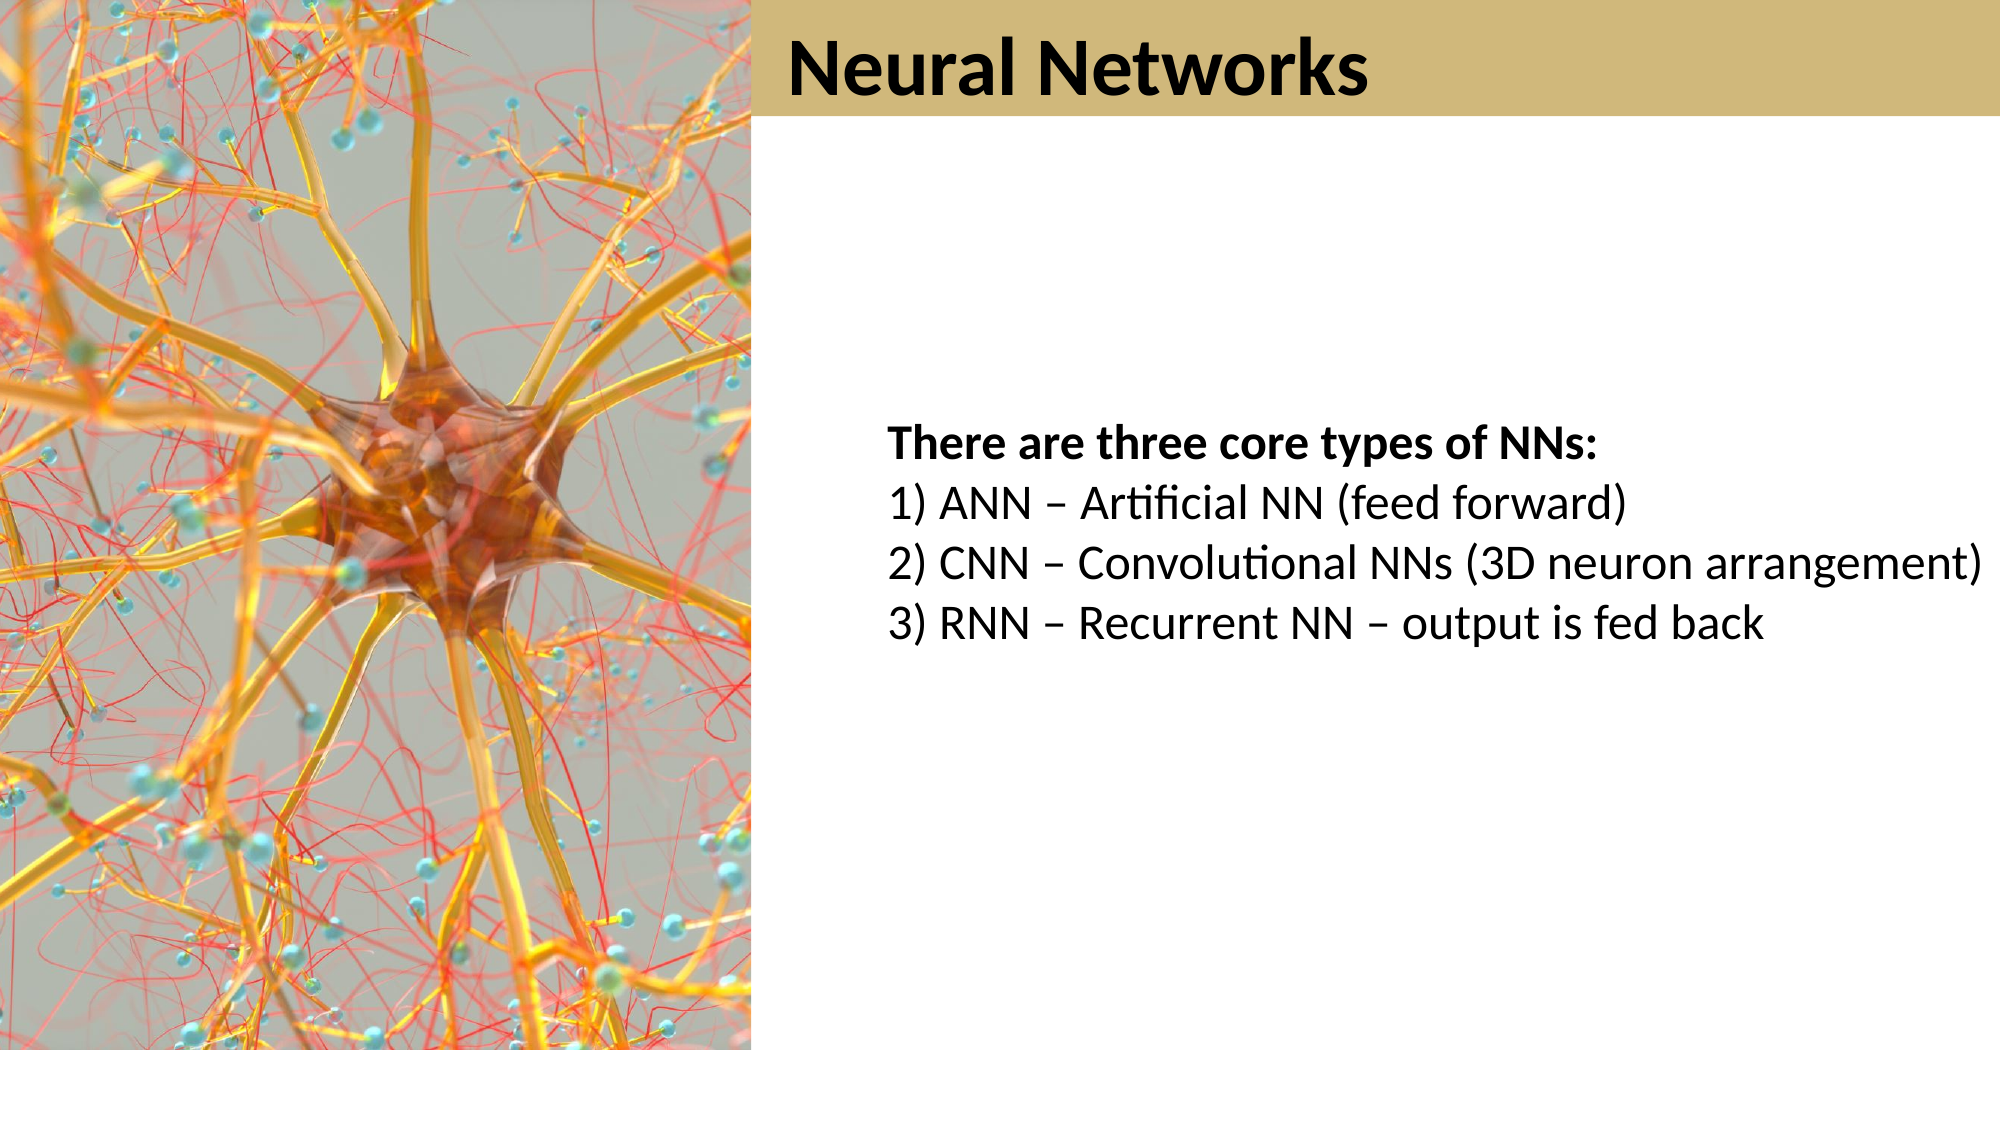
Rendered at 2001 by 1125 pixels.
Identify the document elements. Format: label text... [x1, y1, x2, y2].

list There are three core types of NNs: 1) ANN – Artificial NN (feed forward) 2) CNN – Convolutional NNs (3D neuron arrangement) 3) RNN – Recurrent NN – output is fed back [887, 350, 2000, 1075]
picture [0, 0, 752, 1051]
title Neural Networks [787, 12, 1769, 116]
